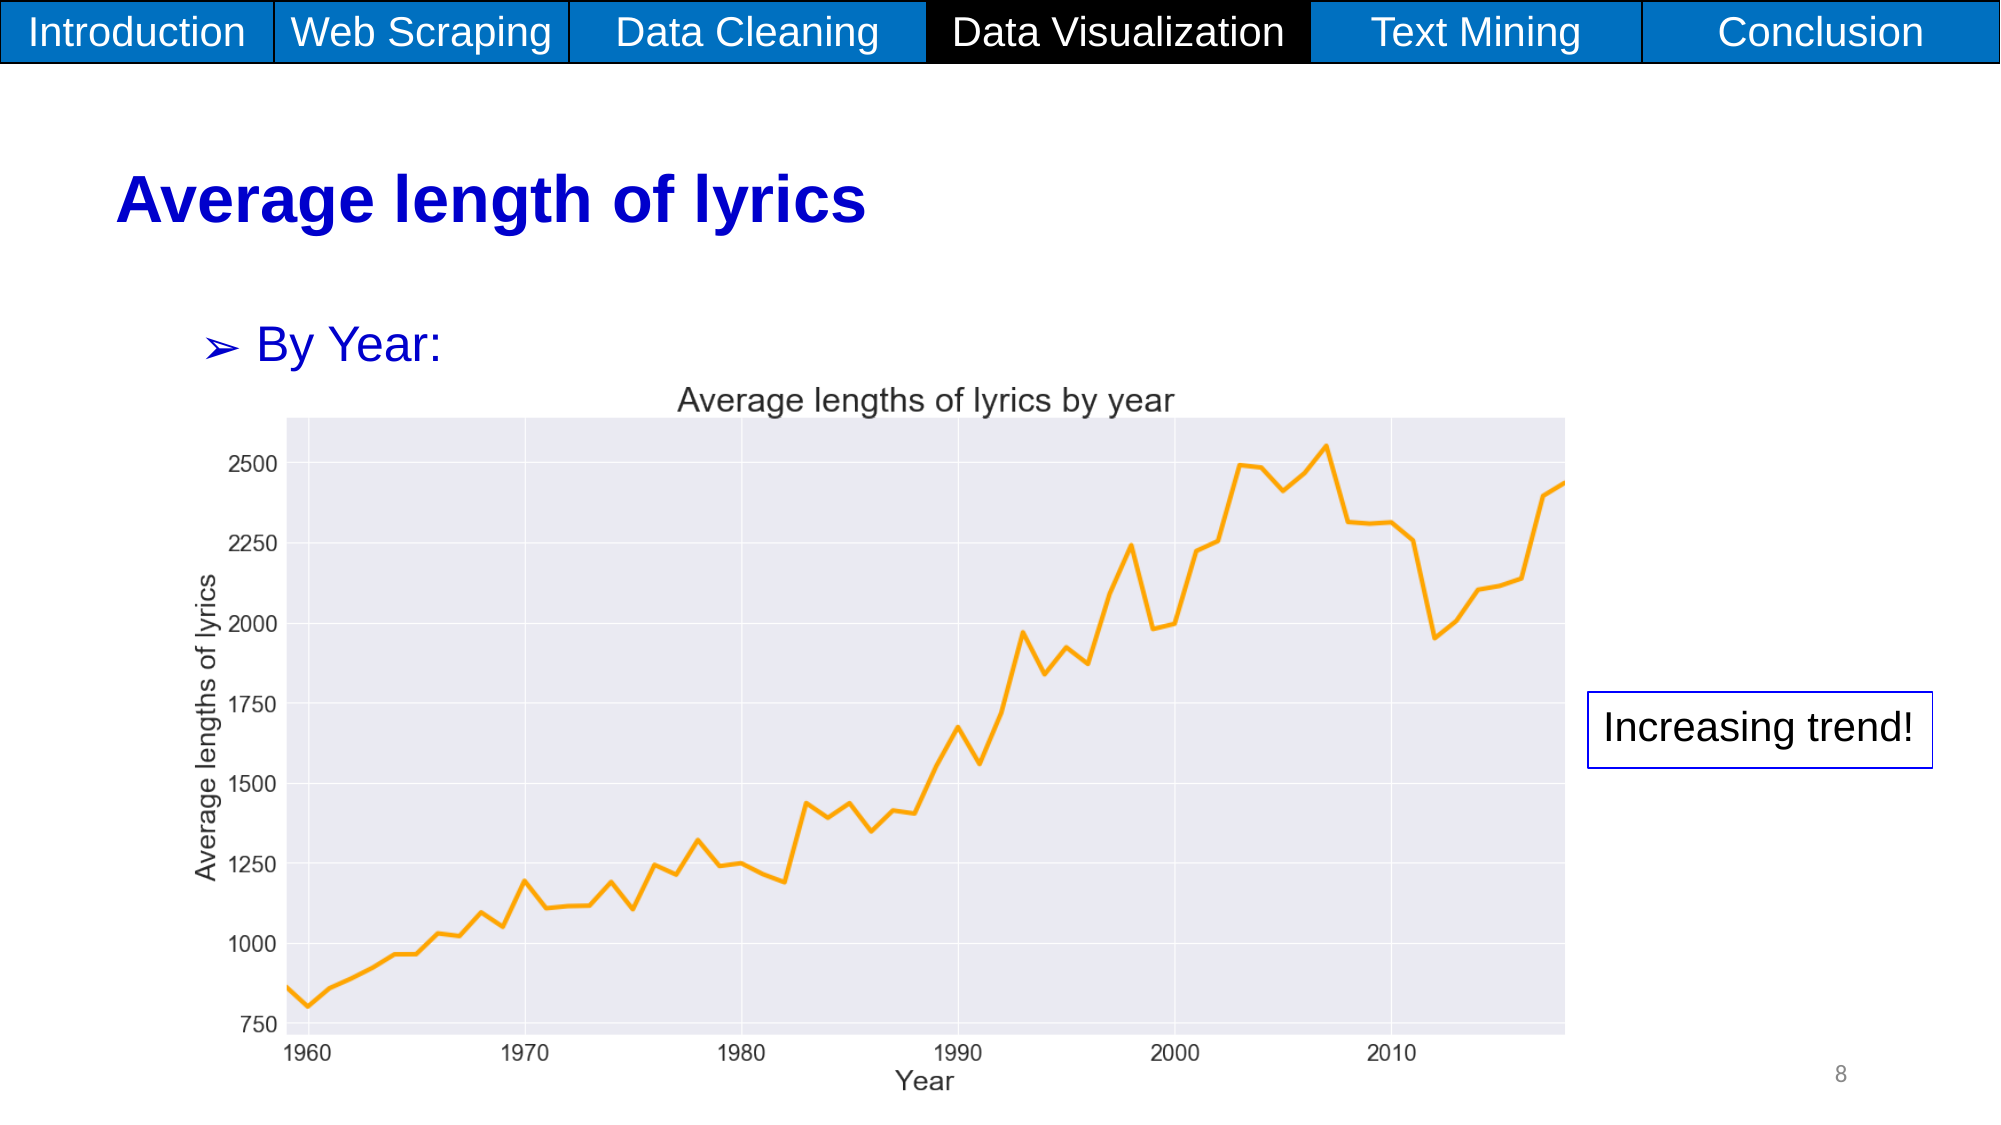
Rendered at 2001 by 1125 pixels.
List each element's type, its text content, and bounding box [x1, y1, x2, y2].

table_header Data Cleaning [570, 2, 926, 62]
table_header Data Visualization [928, 2, 1310, 62]
table_header Introduction [1, 2, 273, 62]
text_box Average length of lyrics [44, 124, 1643, 244]
text_box By Year: [184, 304, 1492, 380]
picture [187, 379, 1572, 1103]
table_header Web Scraping [275, 2, 568, 62]
table_header Text Mining [1311, 2, 1641, 62]
text_box Increasing trend! [1588, 692, 1933, 768]
table_header Conclusion [1643, 2, 1999, 62]
slide_number 8 [1577, 1042, 1863, 1103]
